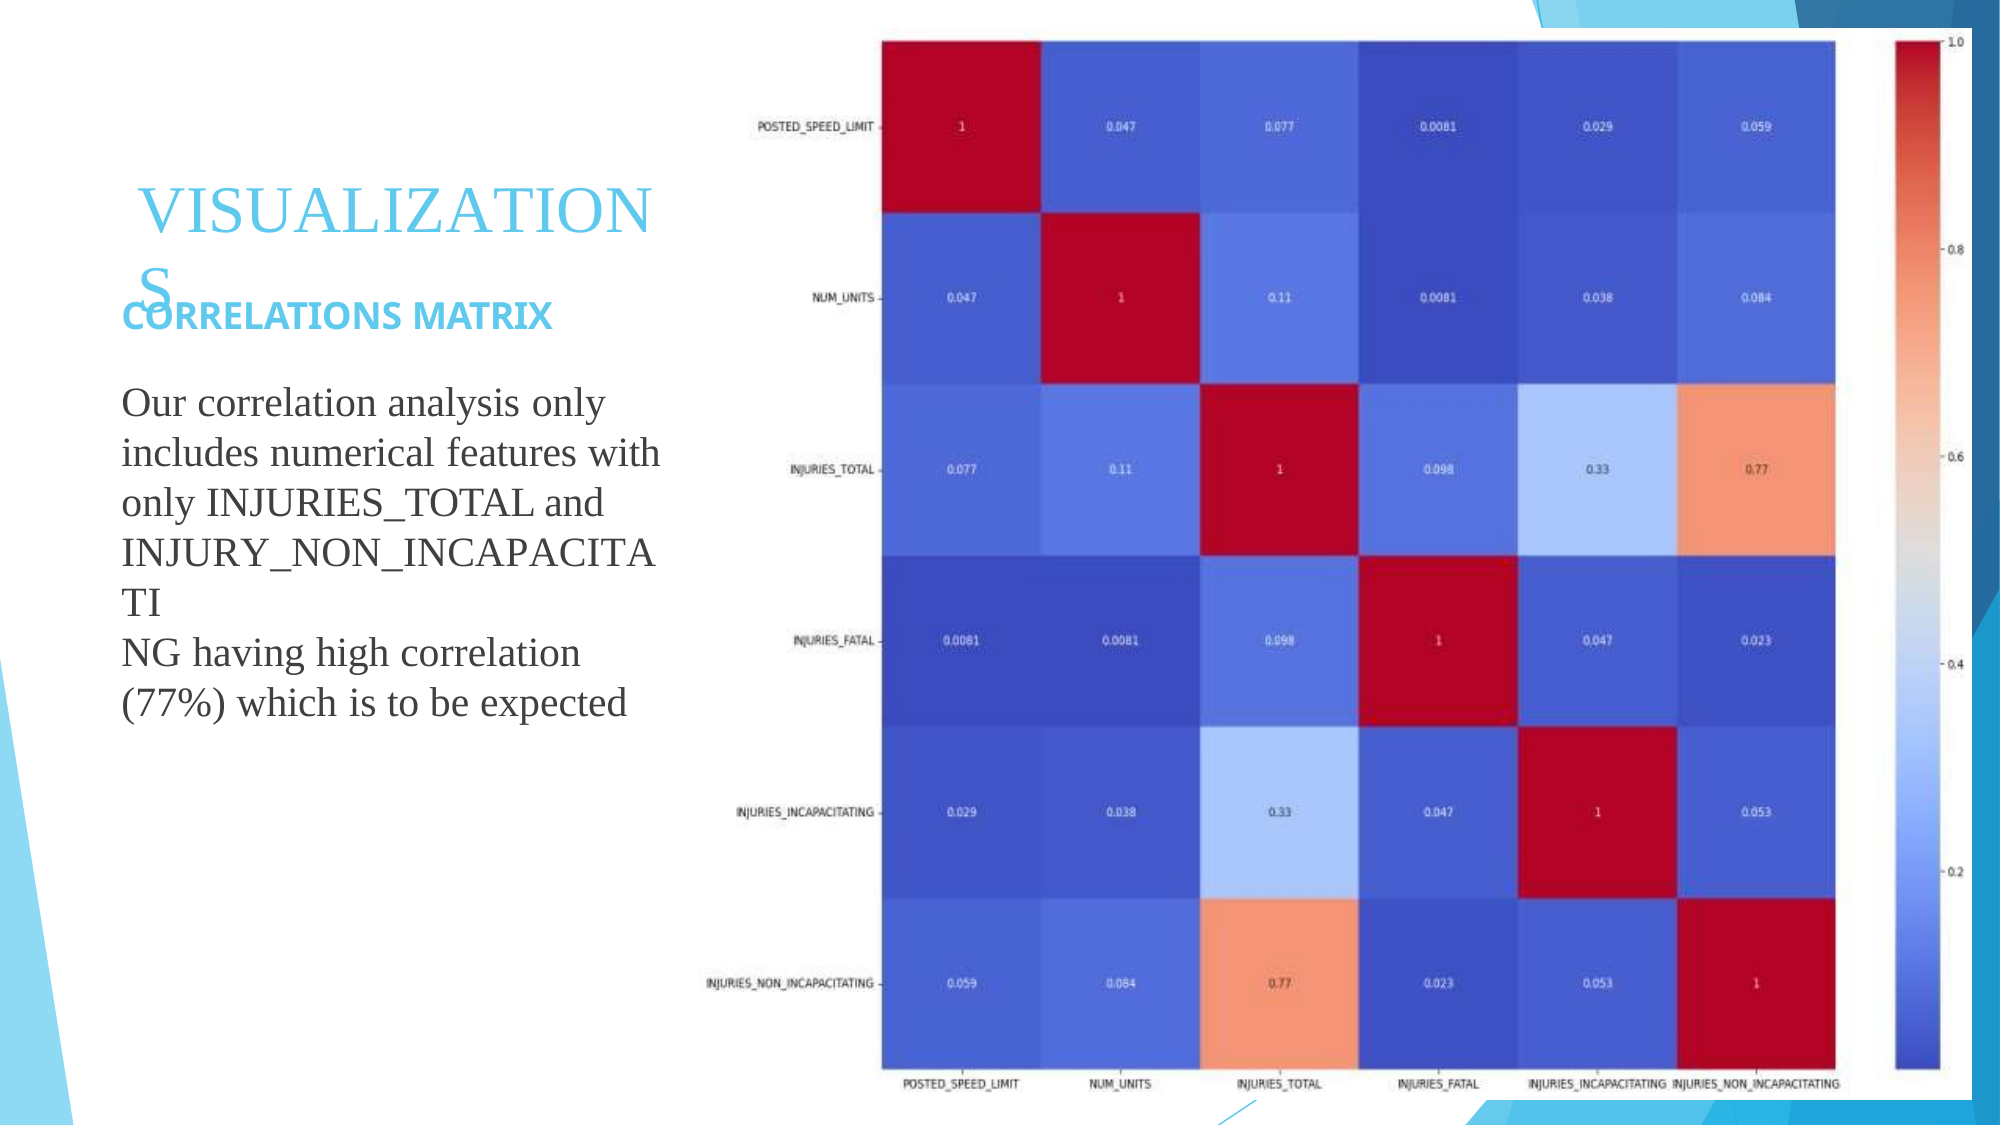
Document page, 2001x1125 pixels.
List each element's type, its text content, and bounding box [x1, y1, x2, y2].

text_box CORRELATIONS MATRIX Our correlation analysis only includes numerical features with only INJURIES_TOTAL and INJURY_NON_INCAPACITATI NG having high correlation (77%) which is to be expected [119, 289, 681, 725]
picture [699, 28, 1972, 1101]
title VISUALIZATIONS [135, 163, 683, 354]
